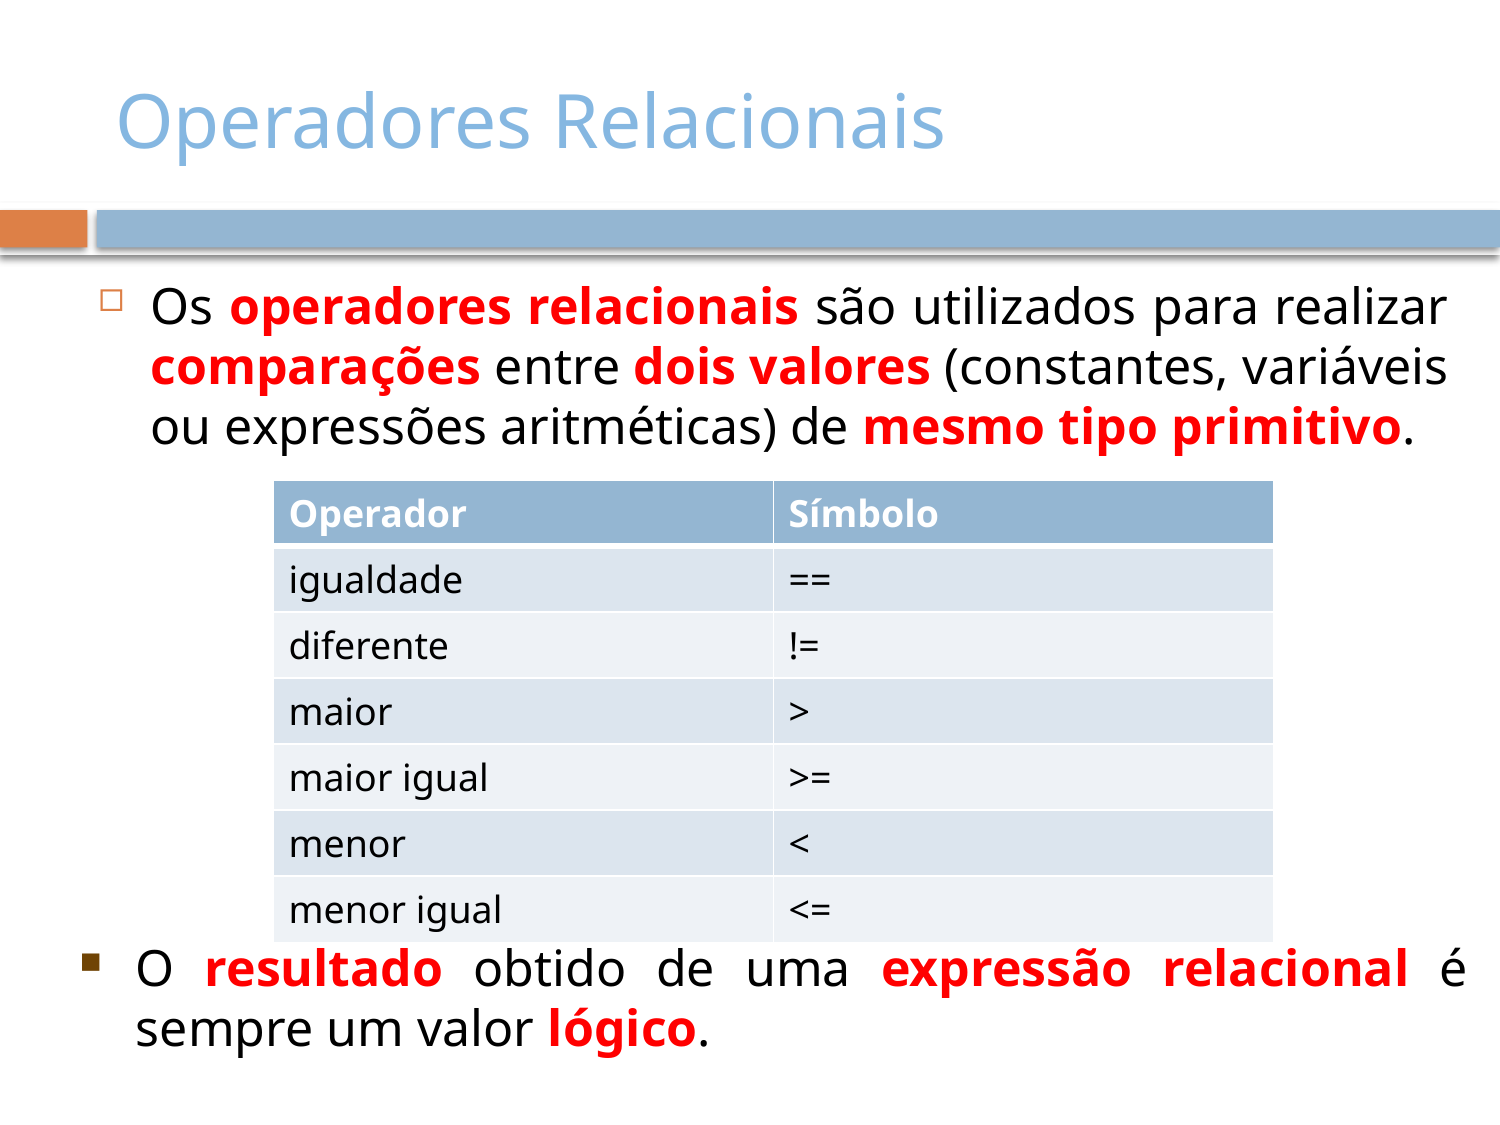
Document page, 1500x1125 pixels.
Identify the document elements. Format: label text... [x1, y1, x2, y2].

table_cell > [774, 679, 1273, 743]
table_cell < [774, 811, 1273, 875]
table_cell diferente [274, 613, 773, 677]
text_box O resultado obtido de uma expressão relacional é sempre um valor lógico. [64, 928, 1483, 1083]
table_header Símbolo [774, 481, 1273, 543]
table_cell maior [274, 679, 773, 743]
table_cell menor [274, 811, 773, 875]
table_cell != [774, 613, 1273, 677]
table_cell <= [774, 877, 1273, 942]
table_header Operador [274, 481, 773, 543]
table_cell maior igual [274, 745, 773, 809]
table_cell >= [774, 745, 1273, 809]
table_cell menor igual [274, 877, 773, 942]
list Os operadores relacionais são utilizados para realizar comparações entre dois valores (constantes, variáveis ou expressões aritméticas) de mesmo tipo primitivo. [83, 267, 1464, 535]
title Operadores Relacionais [100, 37, 1438, 200]
table_cell igualdade [274, 549, 773, 611]
table_cell == [774, 549, 1273, 611]
